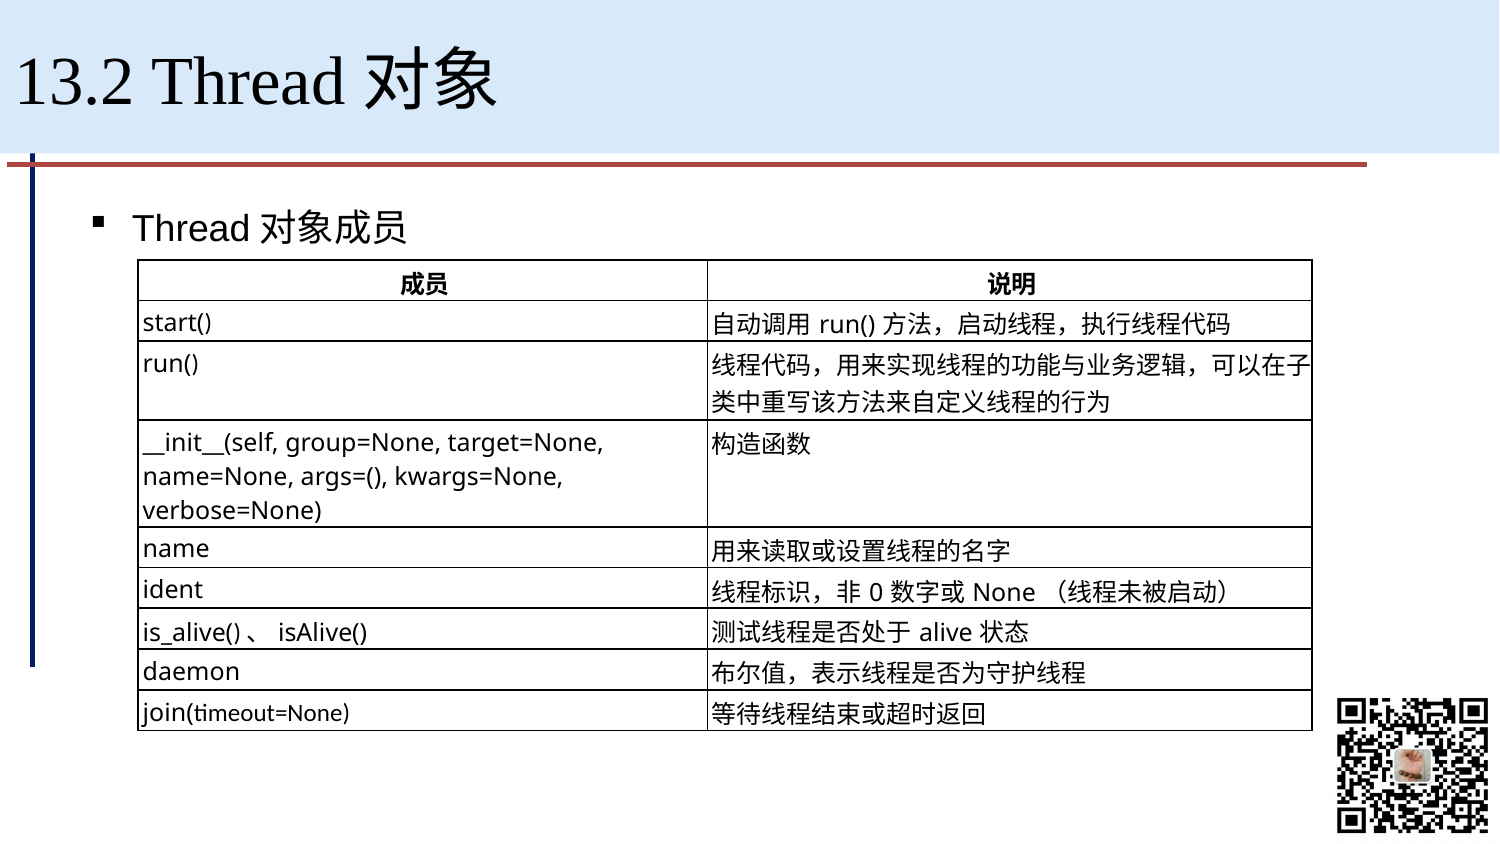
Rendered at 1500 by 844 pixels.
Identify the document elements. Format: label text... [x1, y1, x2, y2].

table_cell 测试线程是否处于alive状态 [708, 609, 1311, 648]
table_cell start() [139, 301, 707, 340]
table_cell 用来读取或设置线程的名字 [708, 528, 1311, 567]
table_cell name [139, 528, 707, 567]
table_cell is_alive()、isAlive() [139, 609, 707, 648]
table_cell __init__(self, group=None, target=None, name=None, args=(), kwargs=None, verbose=None) [139, 421, 707, 526]
table_cell 构造函数 [708, 421, 1311, 526]
table_header 成员 [139, 261, 707, 300]
table_cell 线程代码，用来实现线程的功能与业务逻辑，可以在子类中重写该方法来自定义线程的行为 [708, 342, 1311, 419]
table_cell join(timeout=None) [139, 691, 707, 730]
list Thread对象成员 [74, 196, 1426, 755]
table_cell 布尔值，表示线程是否为守护线程 [708, 650, 1311, 689]
title 13.2 Thread对象 [0, 0, 1500, 154]
table_cell 线程标识，非0数字或None（线程未被启动） [708, 568, 1311, 607]
picture [1325, 687, 1500, 844]
table_cell daemon [139, 650, 707, 689]
table_cell 自动调用run()方法，启动线程，执行线程代码 [708, 301, 1311, 340]
table_cell run() [139, 342, 707, 419]
table_cell 等待线程结束或超时返回 [708, 691, 1311, 730]
table_header 说明 [708, 261, 1311, 300]
table_cell ident [139, 568, 707, 607]
